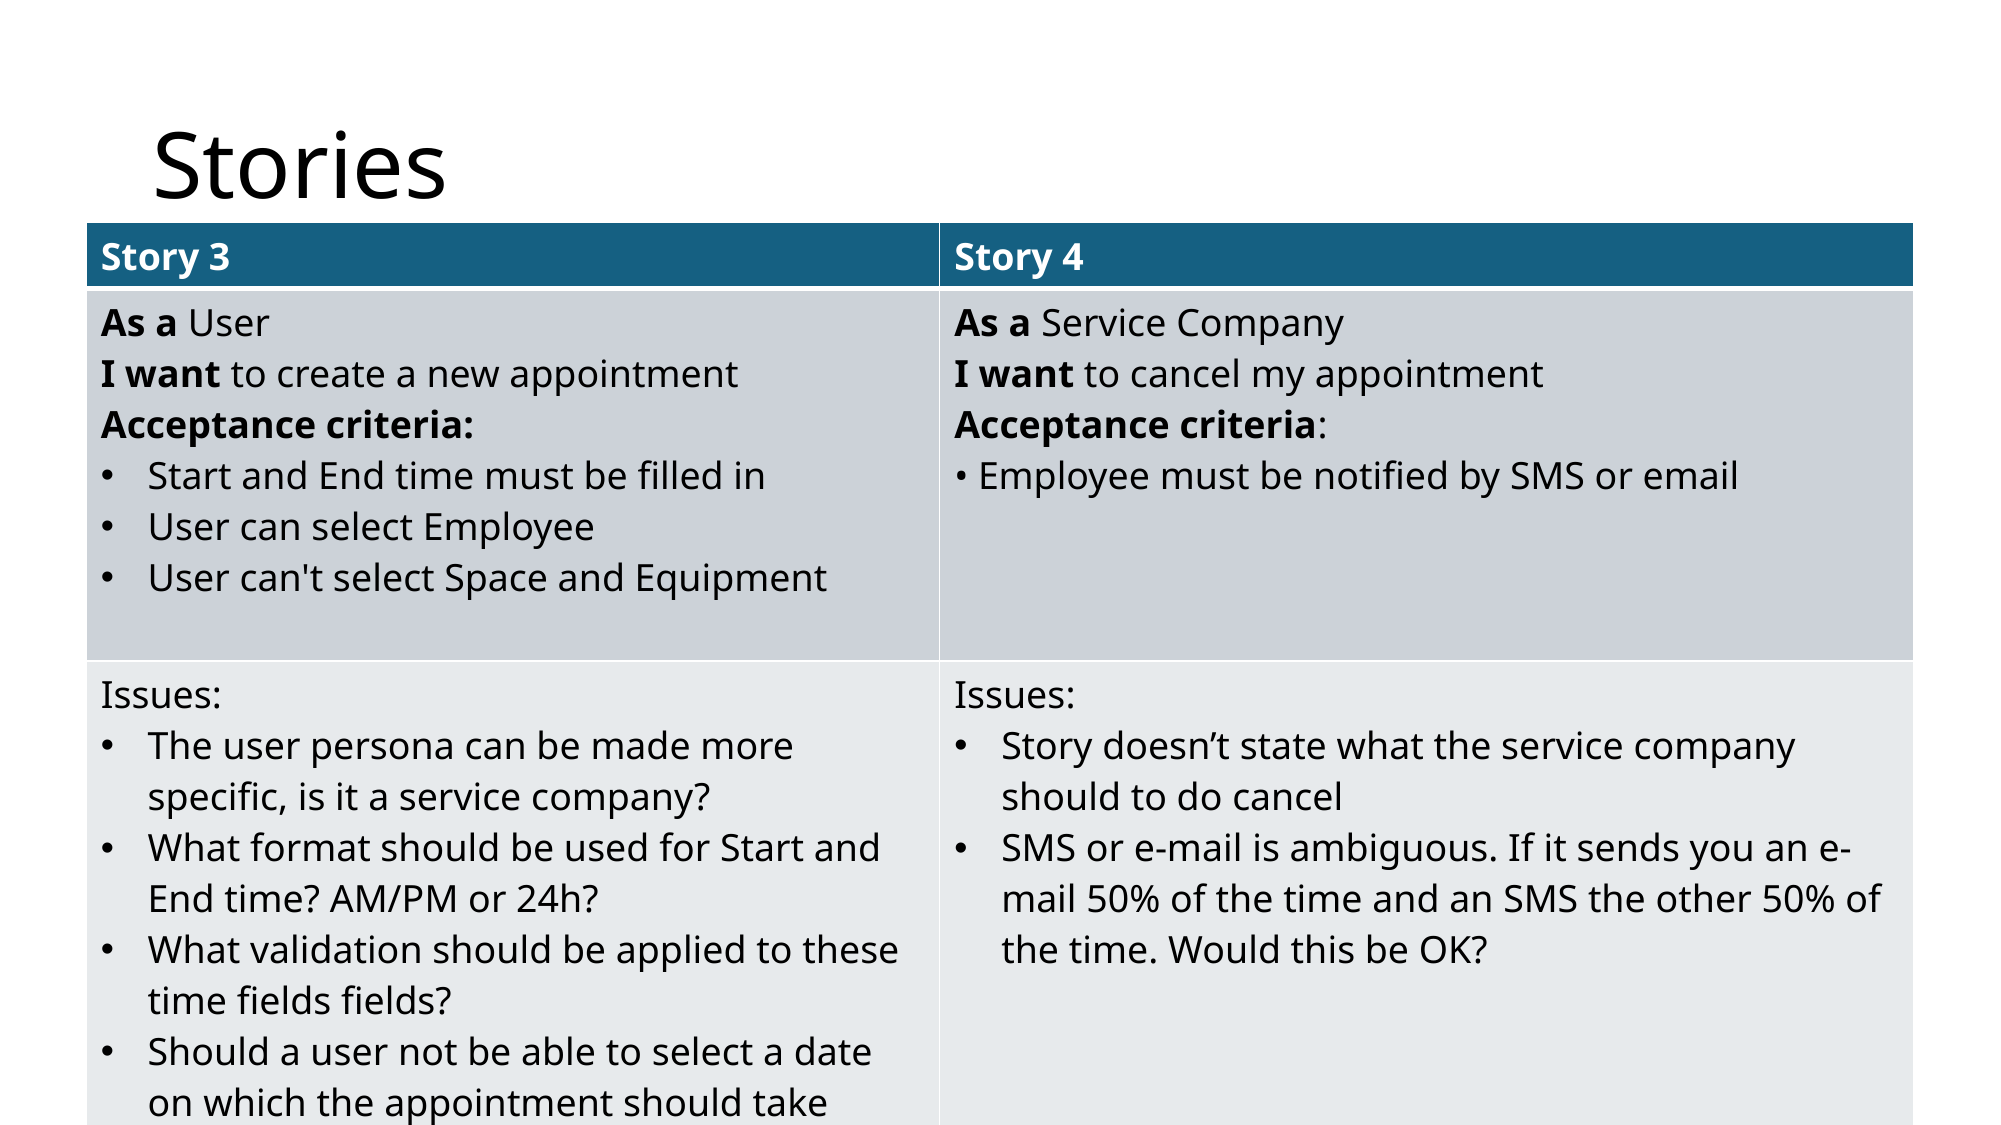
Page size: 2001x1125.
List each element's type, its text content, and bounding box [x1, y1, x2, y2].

table_cell As a User I want to create a new appointment Acceptance criteria: Start and End time must be filled in User can select Employee User can't select Space and Equipment [87, 291, 939, 660]
table_cell Issues: Story doesn’t state what the service company should to do cancel SMS or e-mail is ambiguous. If it sends you an e-mail 50% of the time and an SMS the other 50% of the time. Would this be OK? [940, 662, 1913, 1125]
table_cell As a Service Company I want to cancel my appointment Acceptance criteria: • Employee must be notified by SMS or email [940, 291, 1913, 660]
table_header Story 4 [940, 223, 1913, 286]
table_header Story 3 [87, 223, 939, 286]
title Stories [137, 59, 1863, 222]
table_cell Issues: The user persona can be made more specific, is it a service company? What format should be used for Start and End time? AM/PM or 24h? What validation should be applied to these time fields fields? Should a user not be able to select a date on which the appointment should take place? [87, 662, 939, 1125]
